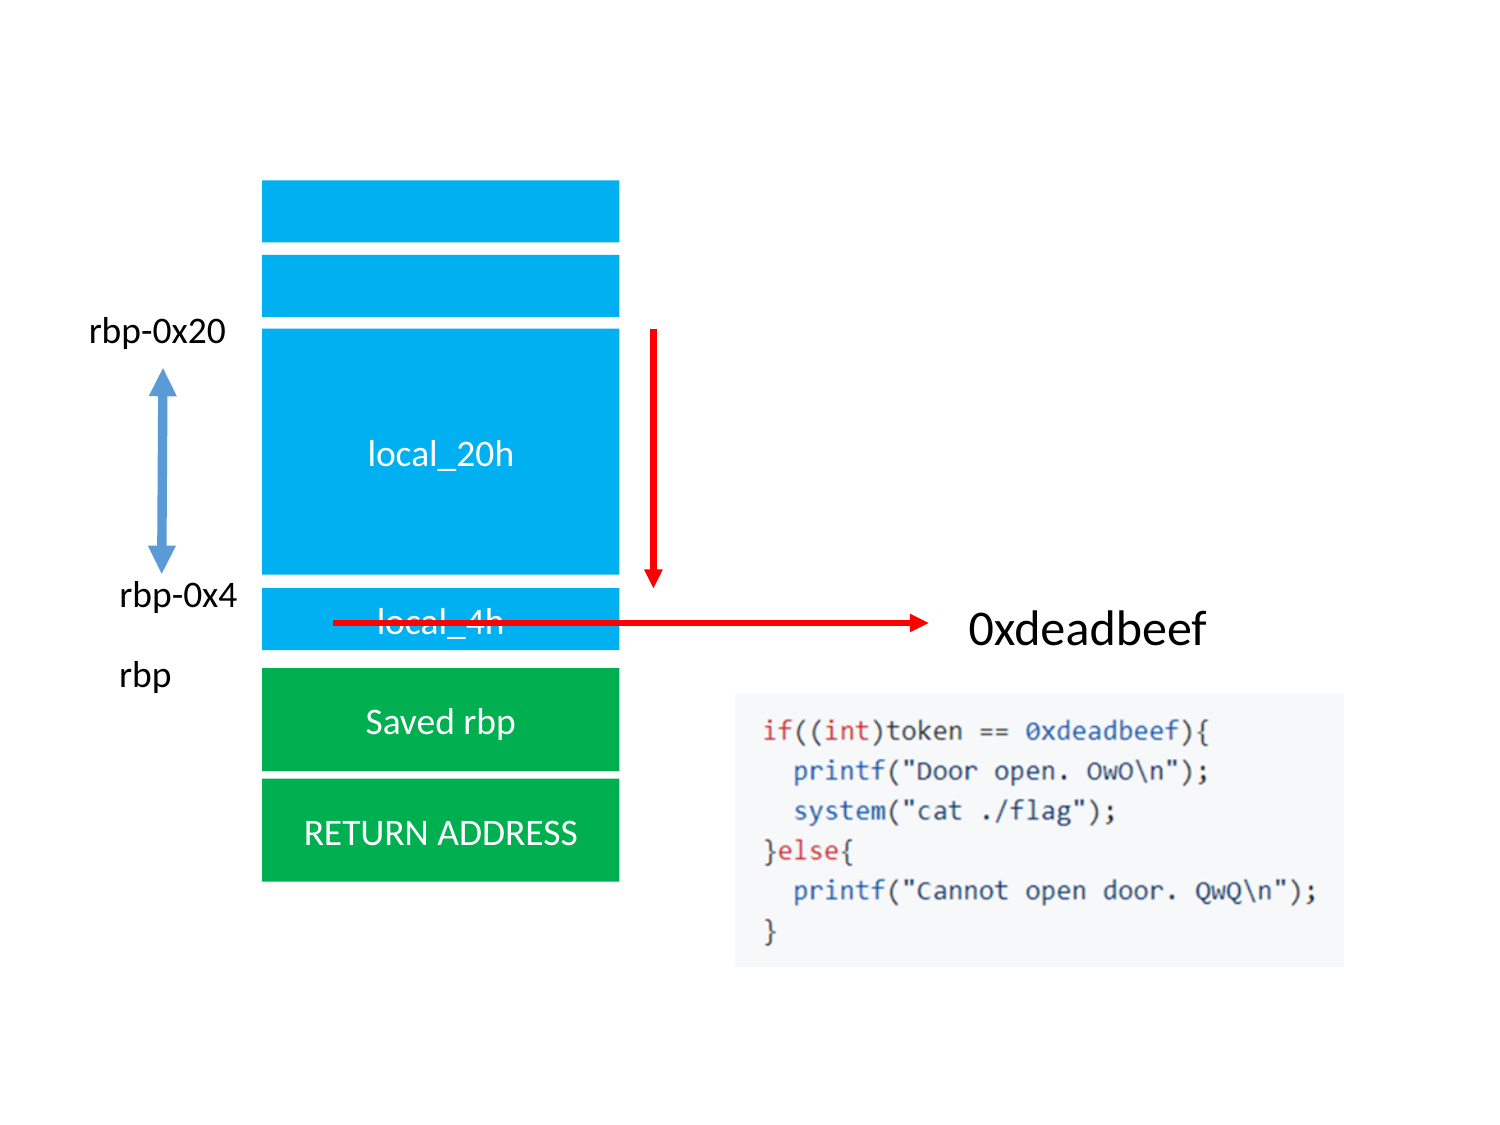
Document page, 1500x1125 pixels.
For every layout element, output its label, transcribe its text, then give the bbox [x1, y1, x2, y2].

text_box 0xdeadbeef [953, 588, 1222, 663]
text_box RETURN ADDRESS [261, 778, 620, 883]
text_box [261, 254, 620, 318]
text_box [261, 179, 620, 243]
text_box rbp [104, 642, 196, 703]
text_box rbp-0x20 [73, 298, 250, 359]
picture [735, 694, 1344, 967]
text_box Saved rbp [261, 667, 620, 772]
text_box local_4h [261, 587, 620, 651]
text_box local_20h [261, 328, 620, 576]
text_box rbp-0x4 [104, 562, 262, 623]
